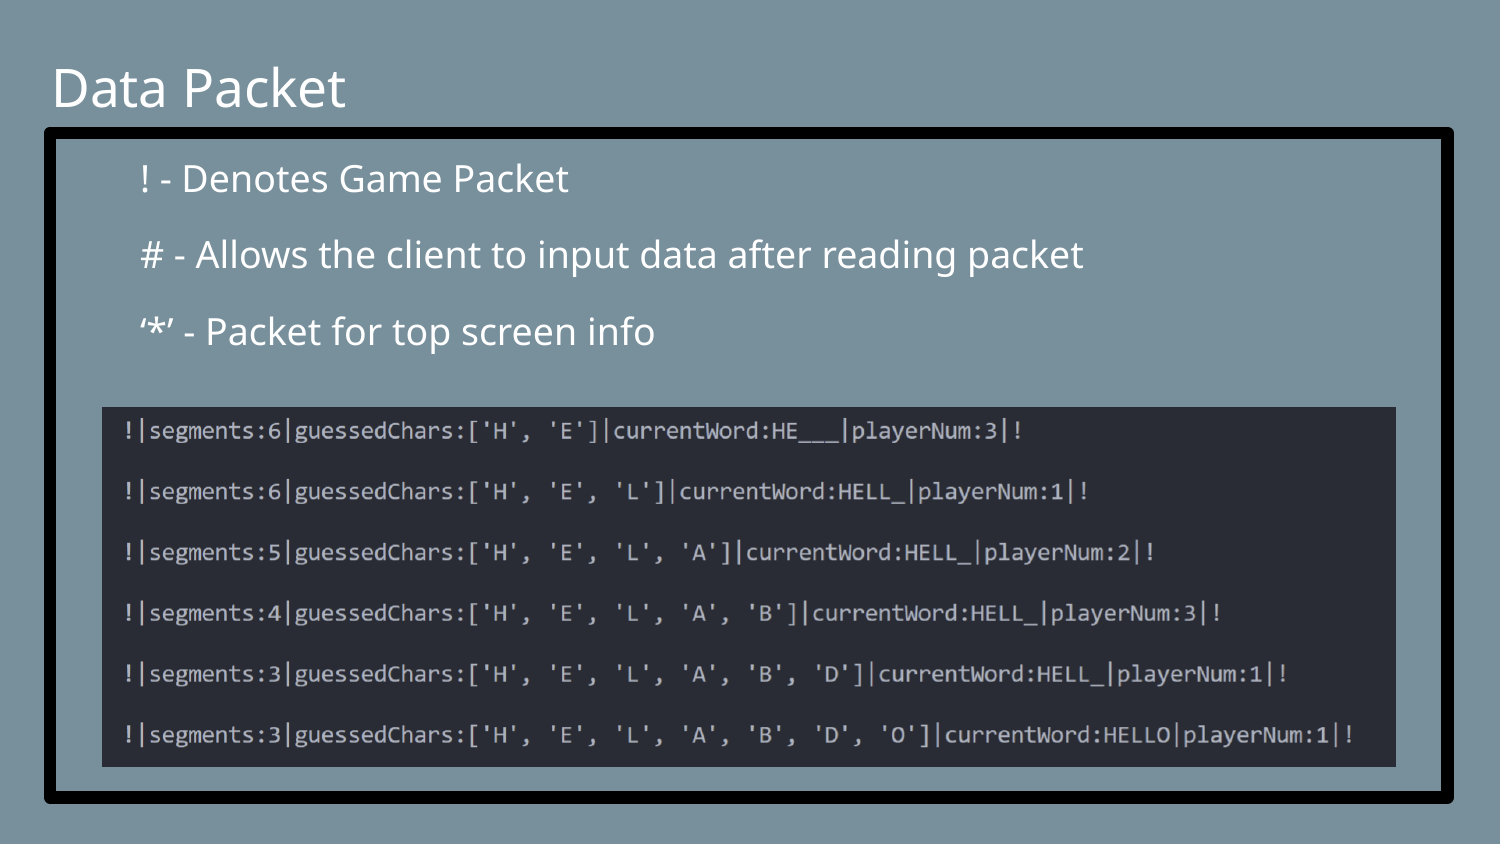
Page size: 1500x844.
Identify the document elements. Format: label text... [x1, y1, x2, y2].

list ! - Denotes Game Packet # - Allows the client to input data after reading packet ‘*’ - Packet for top screen info [50, 133, 1448, 798]
picture [102, 406, 1396, 767]
title Data Packet [36, 39, 1434, 134]
